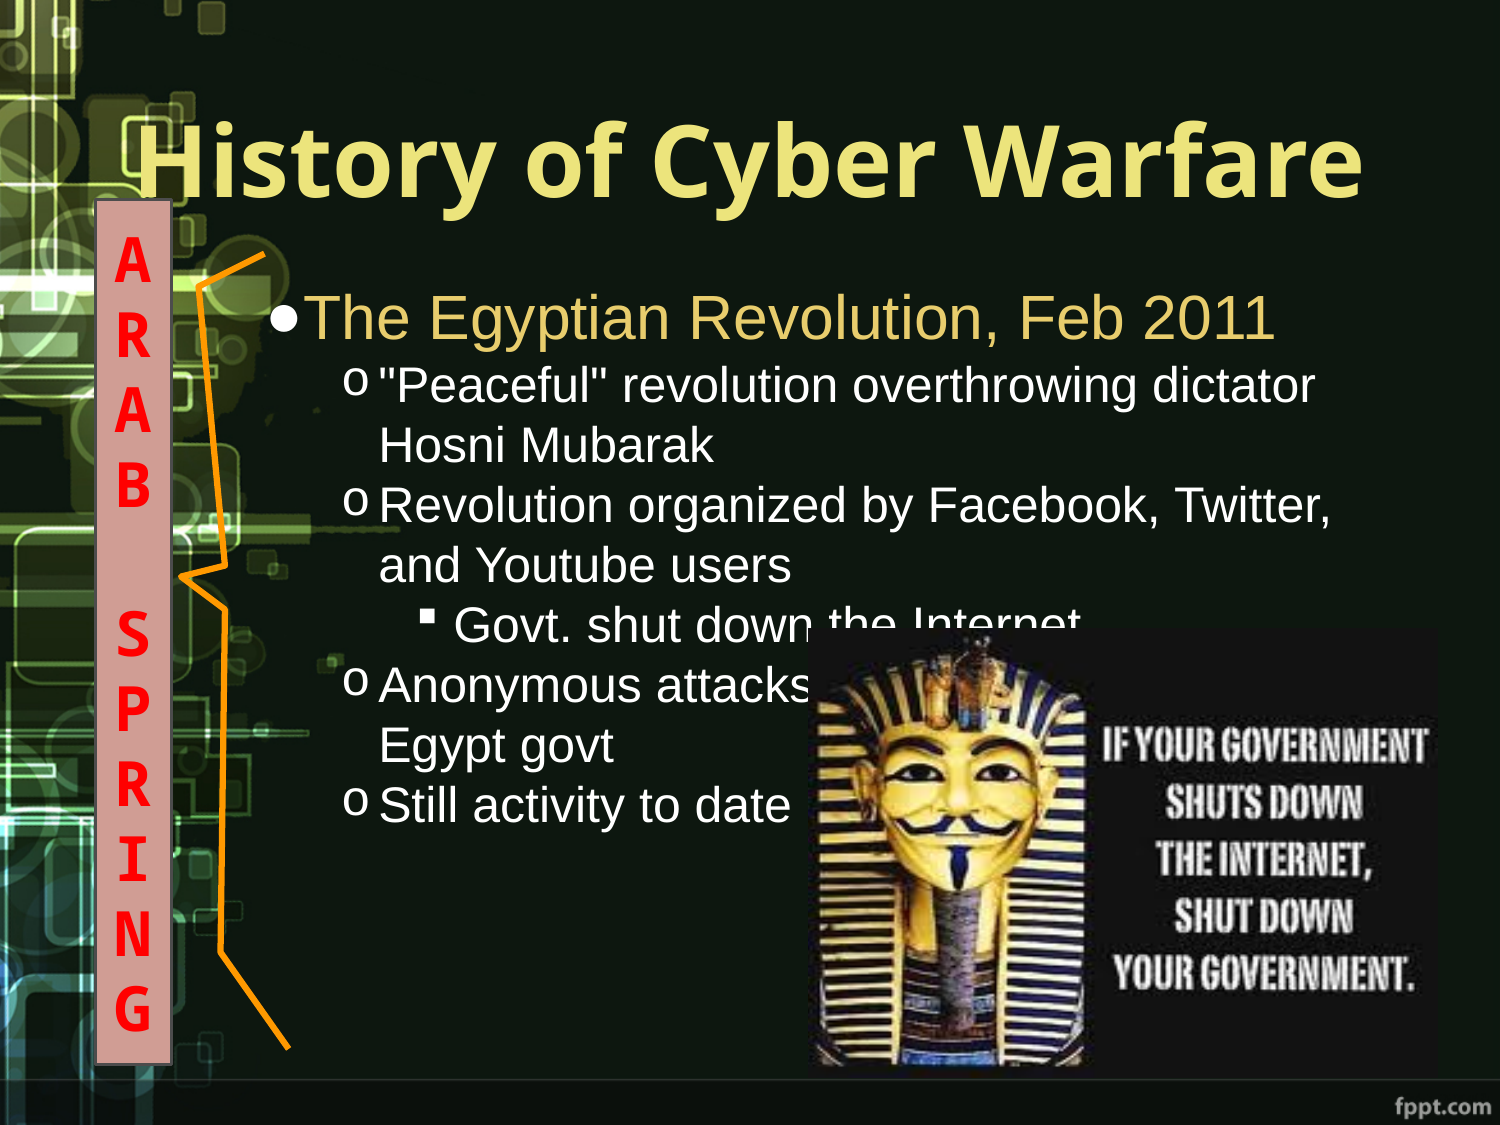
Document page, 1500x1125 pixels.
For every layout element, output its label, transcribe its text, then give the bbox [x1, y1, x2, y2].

title History of Cyber Warfare [75, 45, 1425, 233]
list The Egyptian Revolution, Feb 2011 "Peaceful" revolution overthrowing dictator Hosni Mubarak Revolution organized by Facebook, Twitter, and Youtube users Govt. shut down the Internet Anonymous attacks Egypt govt Still activity to date [213, 262, 1425, 1078]
text_box [181, 253, 289, 1049]
text_box A R A B S P R I N G [95, 199, 172, 1065]
picture [0, 0, 1500, 1125]
